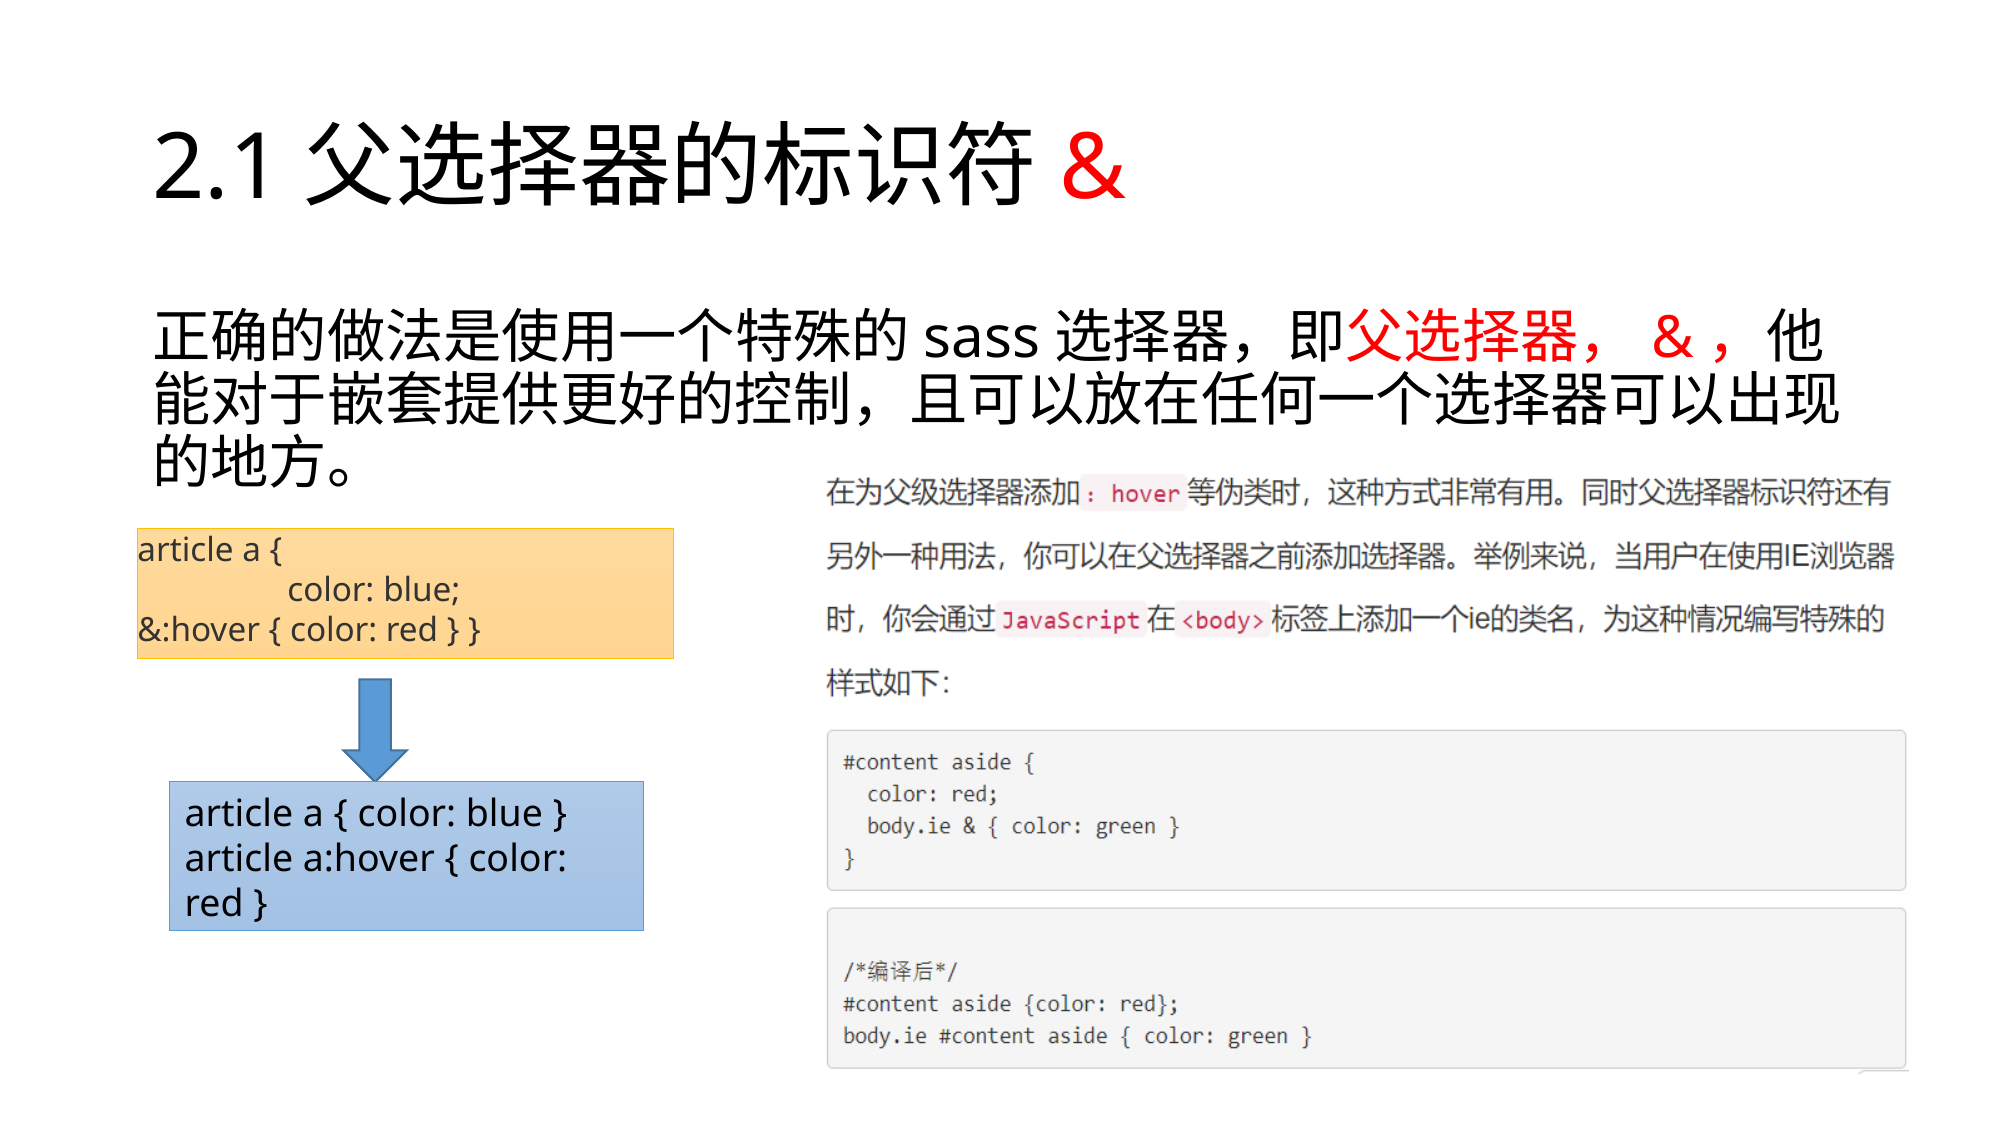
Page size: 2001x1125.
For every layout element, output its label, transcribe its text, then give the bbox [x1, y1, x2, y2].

text_box article a { color: blue; &:hover { color: red } } [137, 528, 674, 659]
text_box [341, 678, 410, 781]
title 2.1父选择器的标识符& [137, 59, 1863, 278]
text_box article a { color: blue } article a:hover { color: red } [169, 781, 644, 931]
picture [812, 465, 1909, 1074]
list 正确的做法是使用一个特殊的sass选择器，即父选择器，&，他能对于嵌套提供更好的控制，且可以放在任何一个选择器可以出现的地方。 [137, 299, 1863, 1014]
